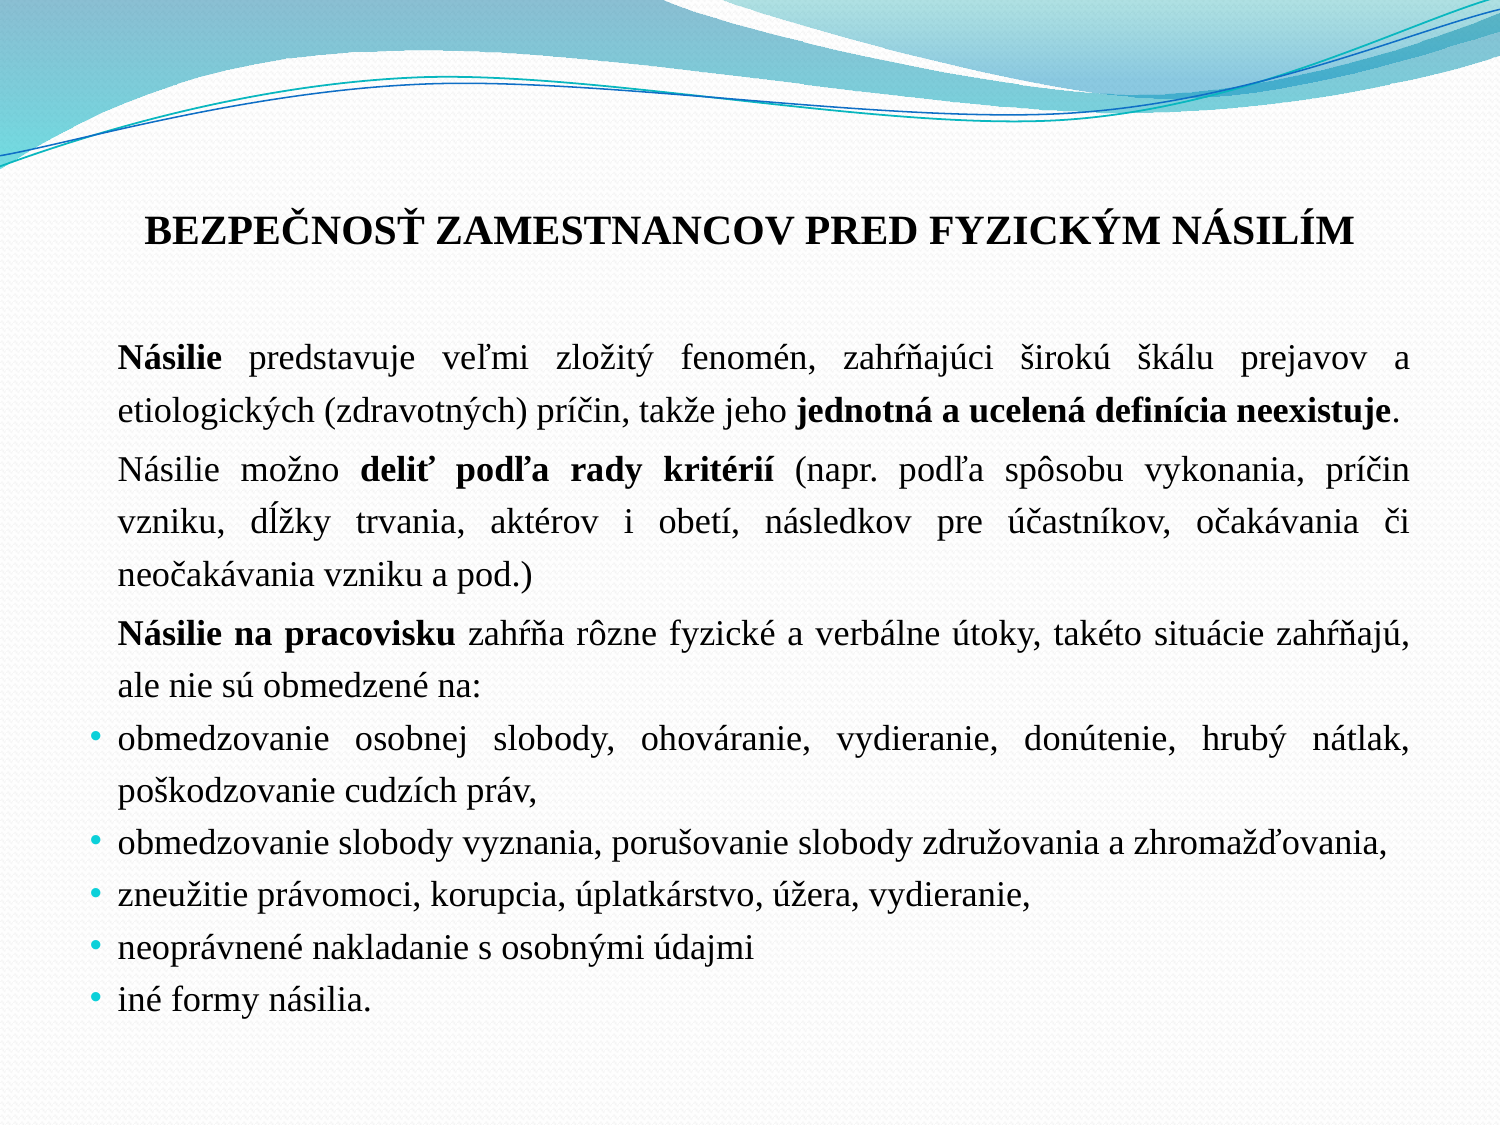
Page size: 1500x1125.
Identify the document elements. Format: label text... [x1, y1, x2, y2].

title BEZPEČNOSŤ ZAMESTNANCOV PRED FYZICKÝM NÁSILÍM [75, 115, 1425, 303]
list Násilie predstavuje veľmi zložitý fenomén, zahŕňajúci širokú škálu prejavov a etiologických (zdravotných) príčin, takže jeho jednotná a ucelená definícia neexistuje. Násilie možno deliť podľa rady kritérií (napr. podľa spôsobu vykonania, príčin vzniku, dĺžky trvania, aktérov i obetí, následkov pre účastníkov, očakávania či neočakávania vzniku a pod.) Násilie na pracovisku zahŕňa rôzne fyzické a verbálne útoky, takéto situácie zahŕňajú, ale nie sú obmedzené na: obmedzovanie osobnej slobody, ohováranie, vydieranie, donútenie, hrubý nátlak, poškodzovanie cudzích práv, obmedzovanie slobody vyznania, porušovanie slobody združovania a zhromažďovania, zneužitie právomoci, korupcia, úplatkárstvo, úžera, vydieranie, neoprávnené nakladanie s osobnými údajmi iné formy násilia. [75, 317, 1425, 1038]
